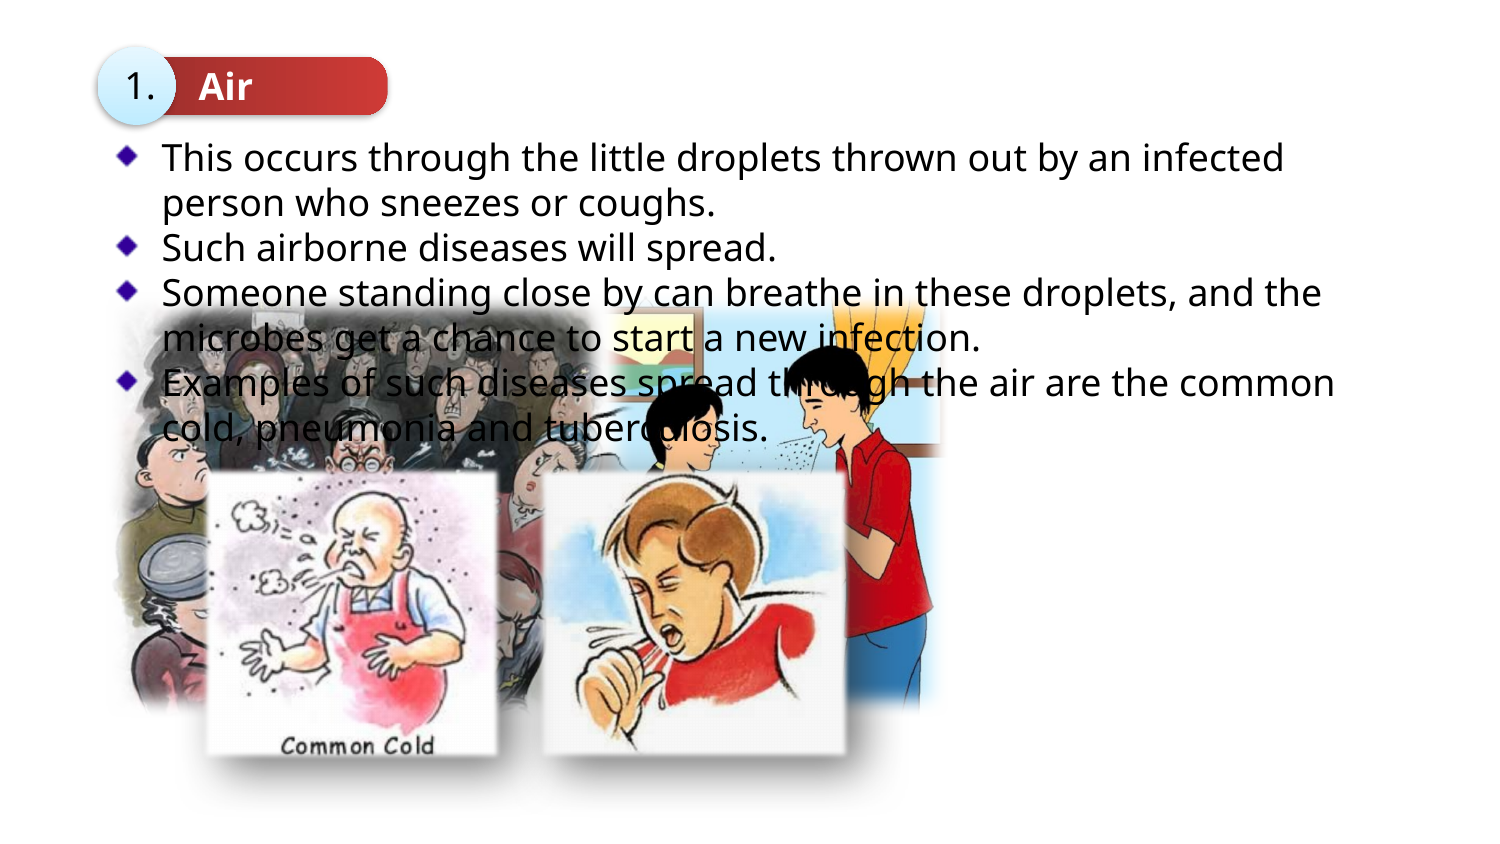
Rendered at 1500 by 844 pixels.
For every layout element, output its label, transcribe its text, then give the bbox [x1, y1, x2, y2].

picture [114, 143, 141, 170]
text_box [97, 46, 441, 126]
text_box This occurs through the little droplets thrown out by an infected person who sneezes or coughs. Such airborne diseases will spread. Someone standing close by can breathe in these droplets, and the microbes get a chance to start a new infection. Examples of such diseases spread through the air are the common cold, pneumonia and tuberculosis. [99, 126, 1397, 502]
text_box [105, 292, 949, 719]
picture [537, 465, 851, 760]
picture [114, 233, 141, 260]
picture [201, 465, 502, 760]
picture [114, 278, 141, 292]
